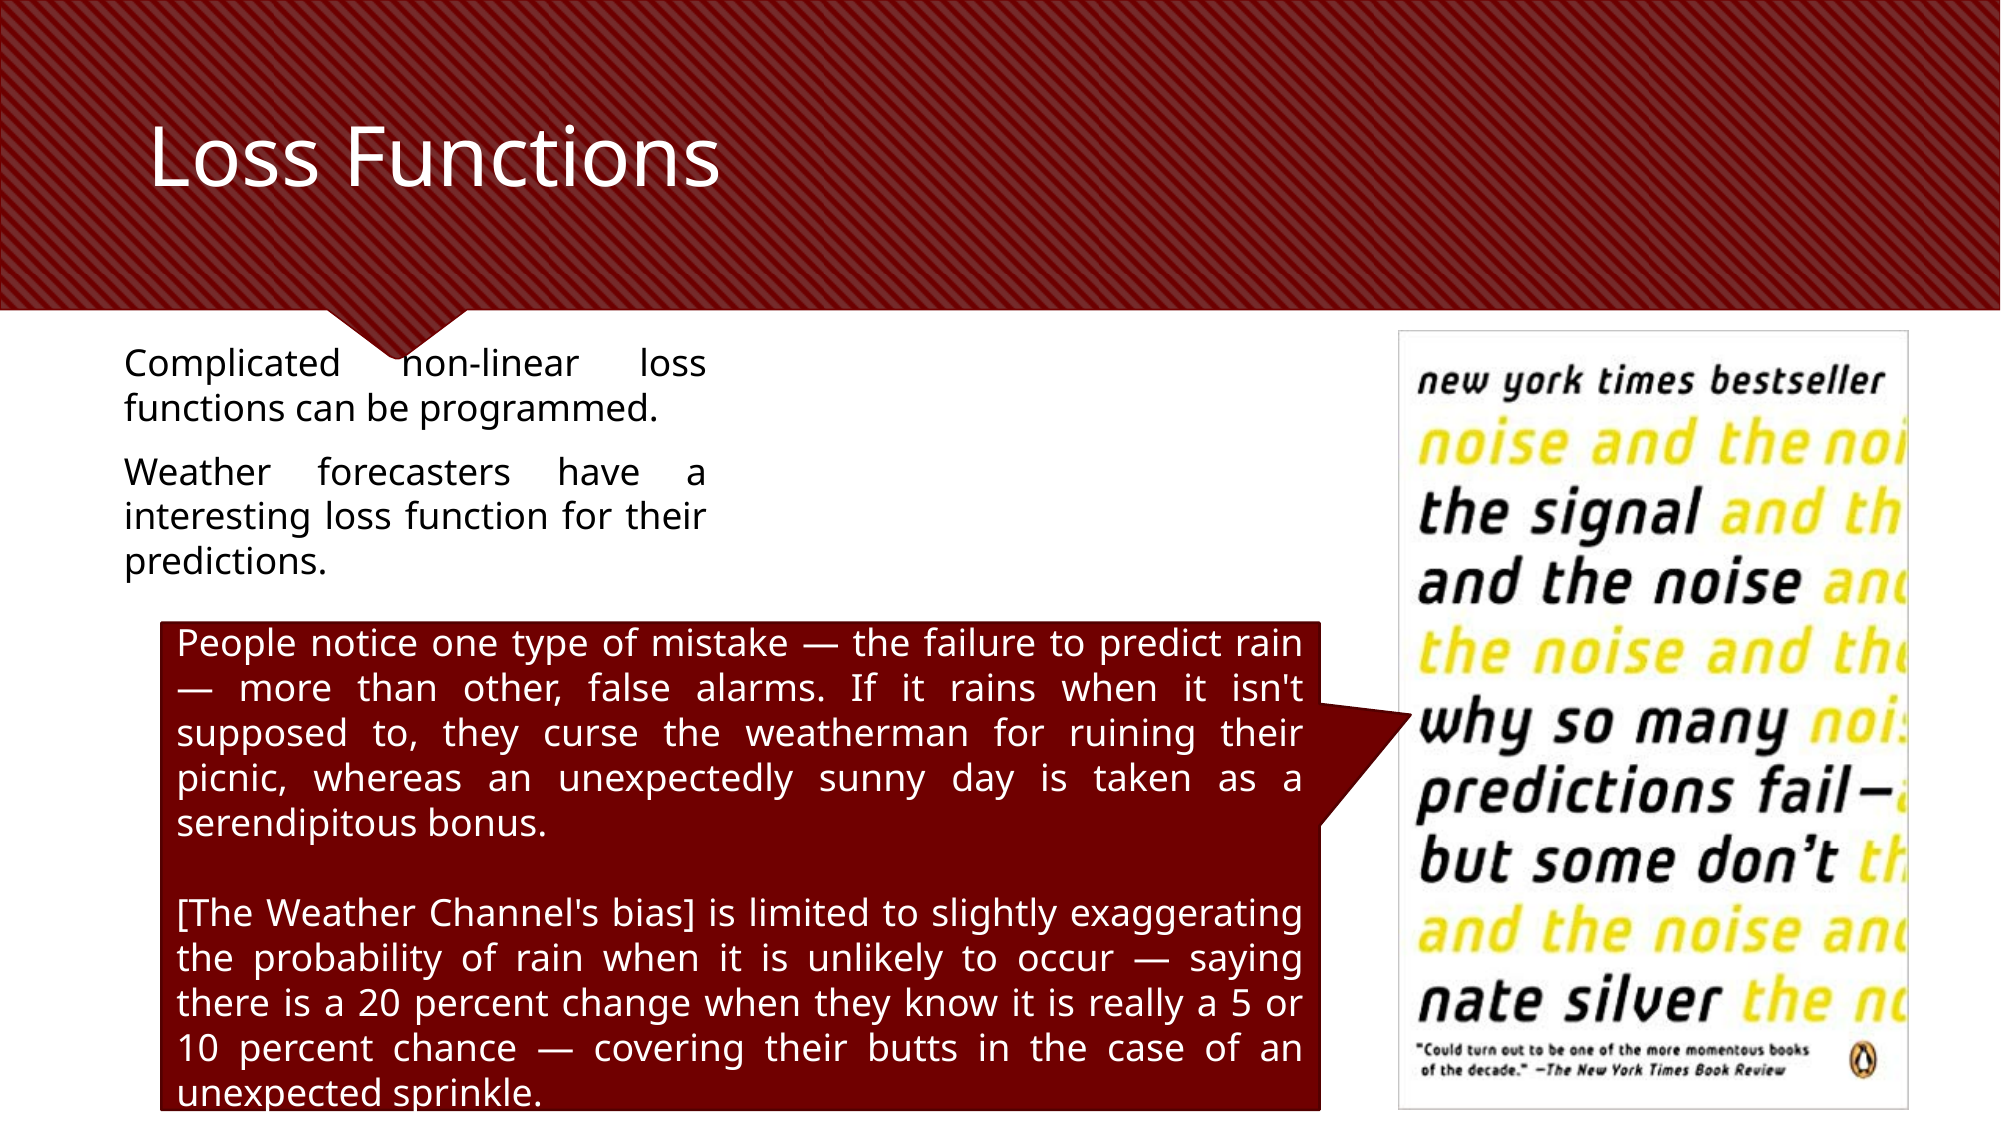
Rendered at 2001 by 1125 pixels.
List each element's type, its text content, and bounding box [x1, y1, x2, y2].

list Complicated non-linear loss functions can be programmed. Weather forecasters have a interesting loss function for their predictions. [108, 331, 723, 590]
text_box People notice one type of mistake — the failure to predict rain — more than other, false alarms. If it rains when it isn't supposed to, they curse the weatherman for ruining their picnic, whereas an unexpectedly sunny day is taken as a serendipitous bonus. [The Weather Channel's bias] is limited to slightly exaggerating the probability of rain when it is unlikely to occur — saying there is a 20 percent change when they know it is really a 5 or 10 percent chance — covering their butts in the case of an unexpected sprinkle. [160, 621, 1398, 1112]
picture [1398, 330, 1909, 1111]
title Loss Functions [132, 73, 1868, 233]
